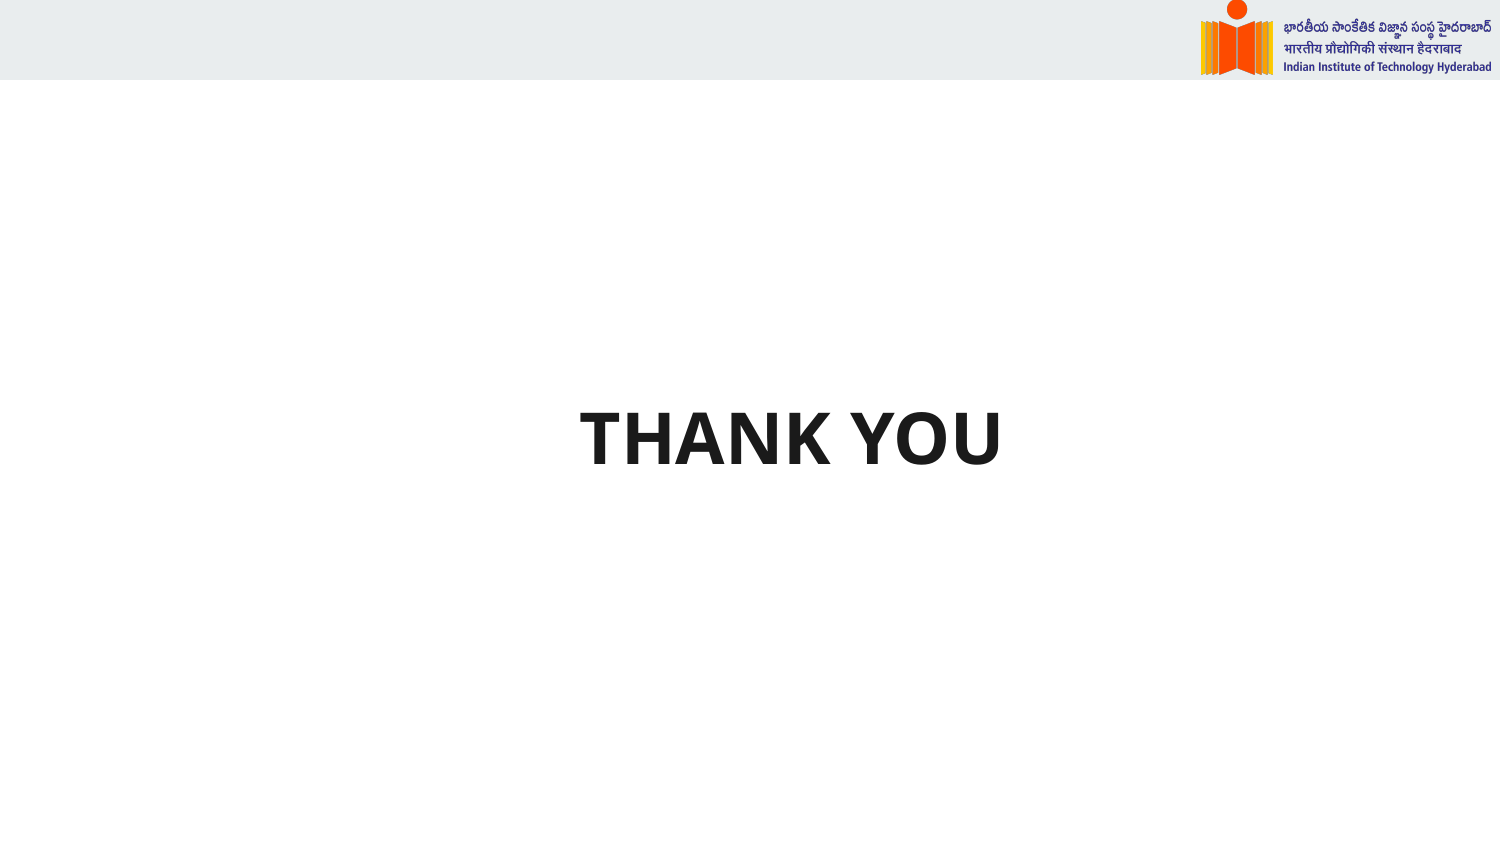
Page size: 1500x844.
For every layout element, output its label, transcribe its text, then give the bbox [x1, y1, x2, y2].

title THANK YOU [161, 377, 1423, 466]
picture [1201, 0, 1491, 75]
